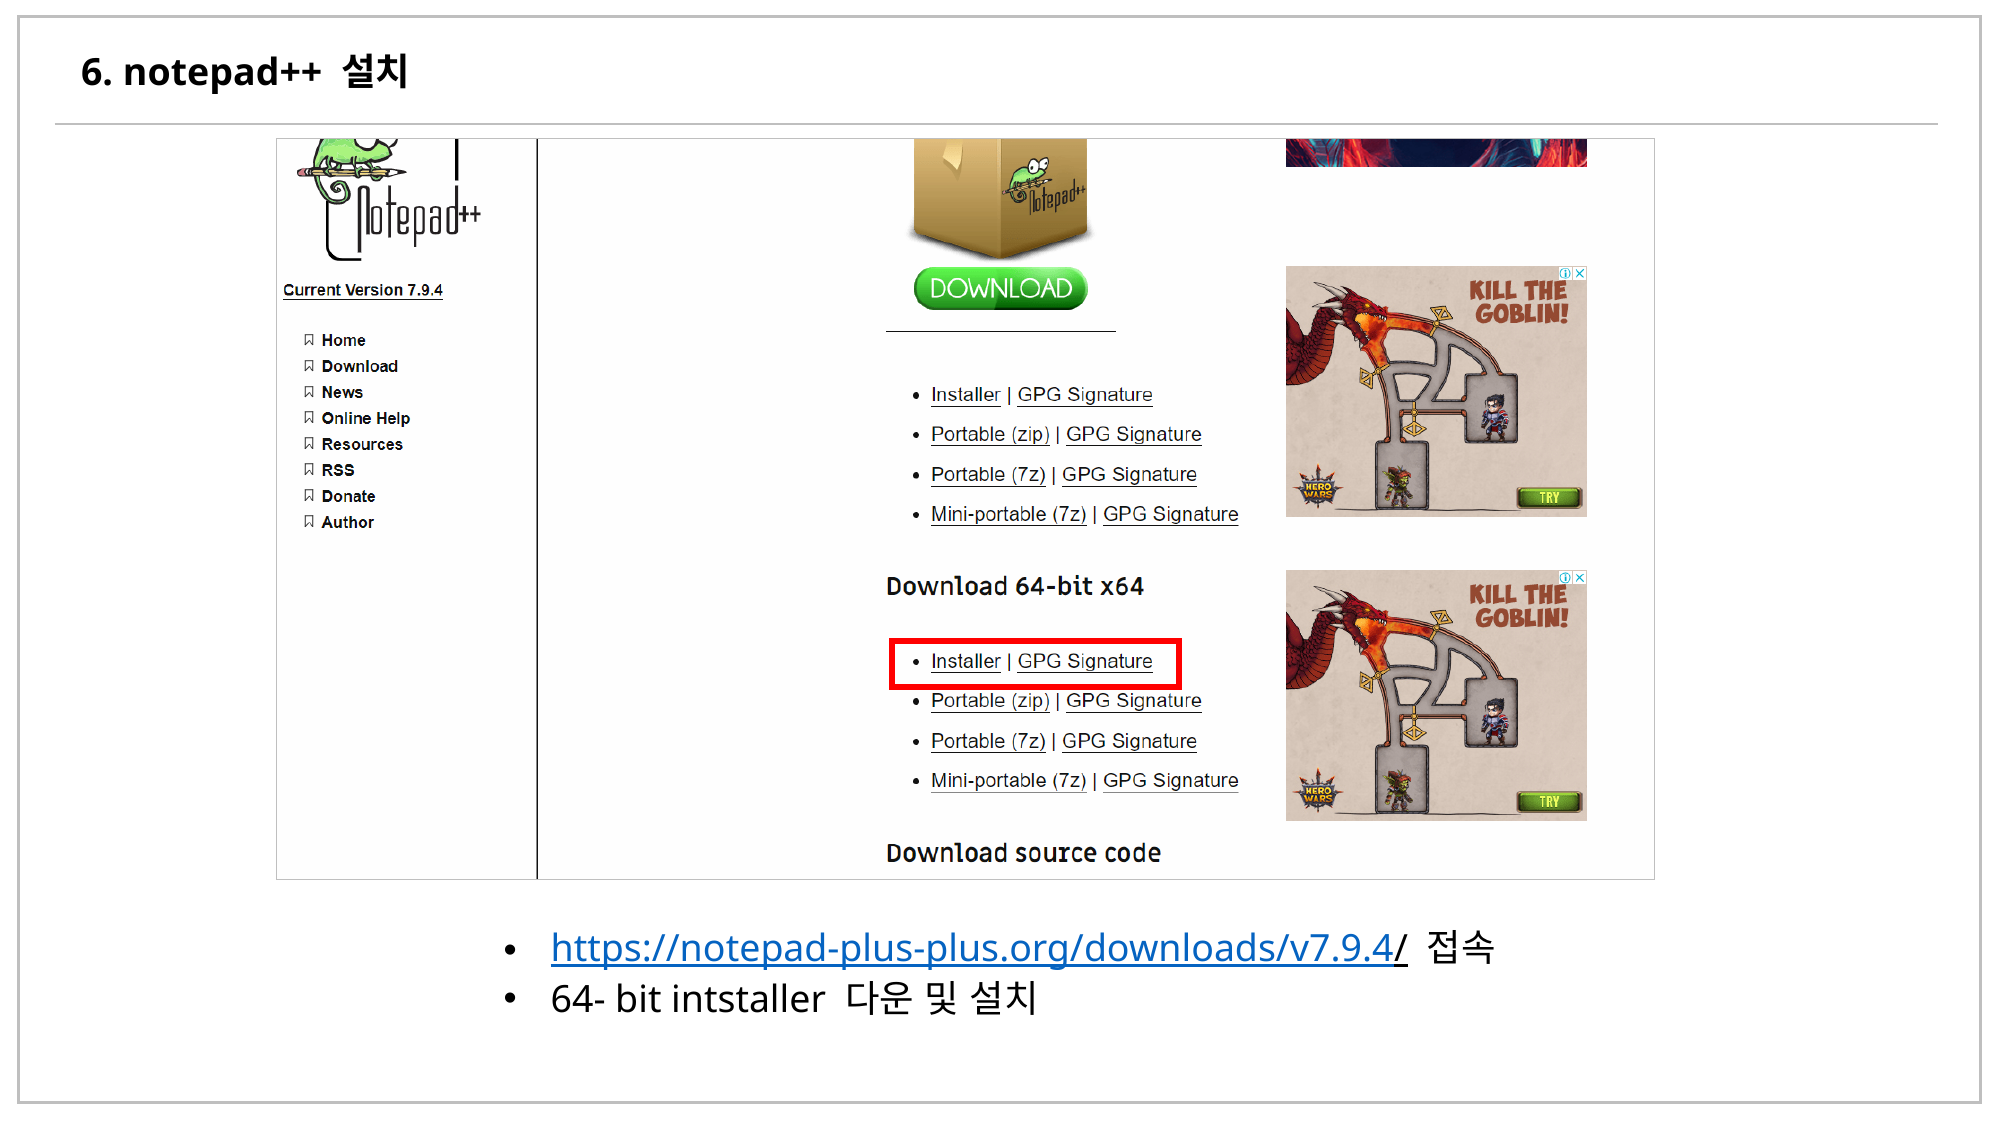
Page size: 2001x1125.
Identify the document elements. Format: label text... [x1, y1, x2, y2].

text_box 6. notepad++ 설치 [66, 41, 426, 101]
picture [276, 138, 1655, 880]
text_box https://notepad-plus-plus.org/downloads/v7.9.4/ 접속 64- bit intstaller 다운 및 설치 [489, 916, 1511, 1028]
